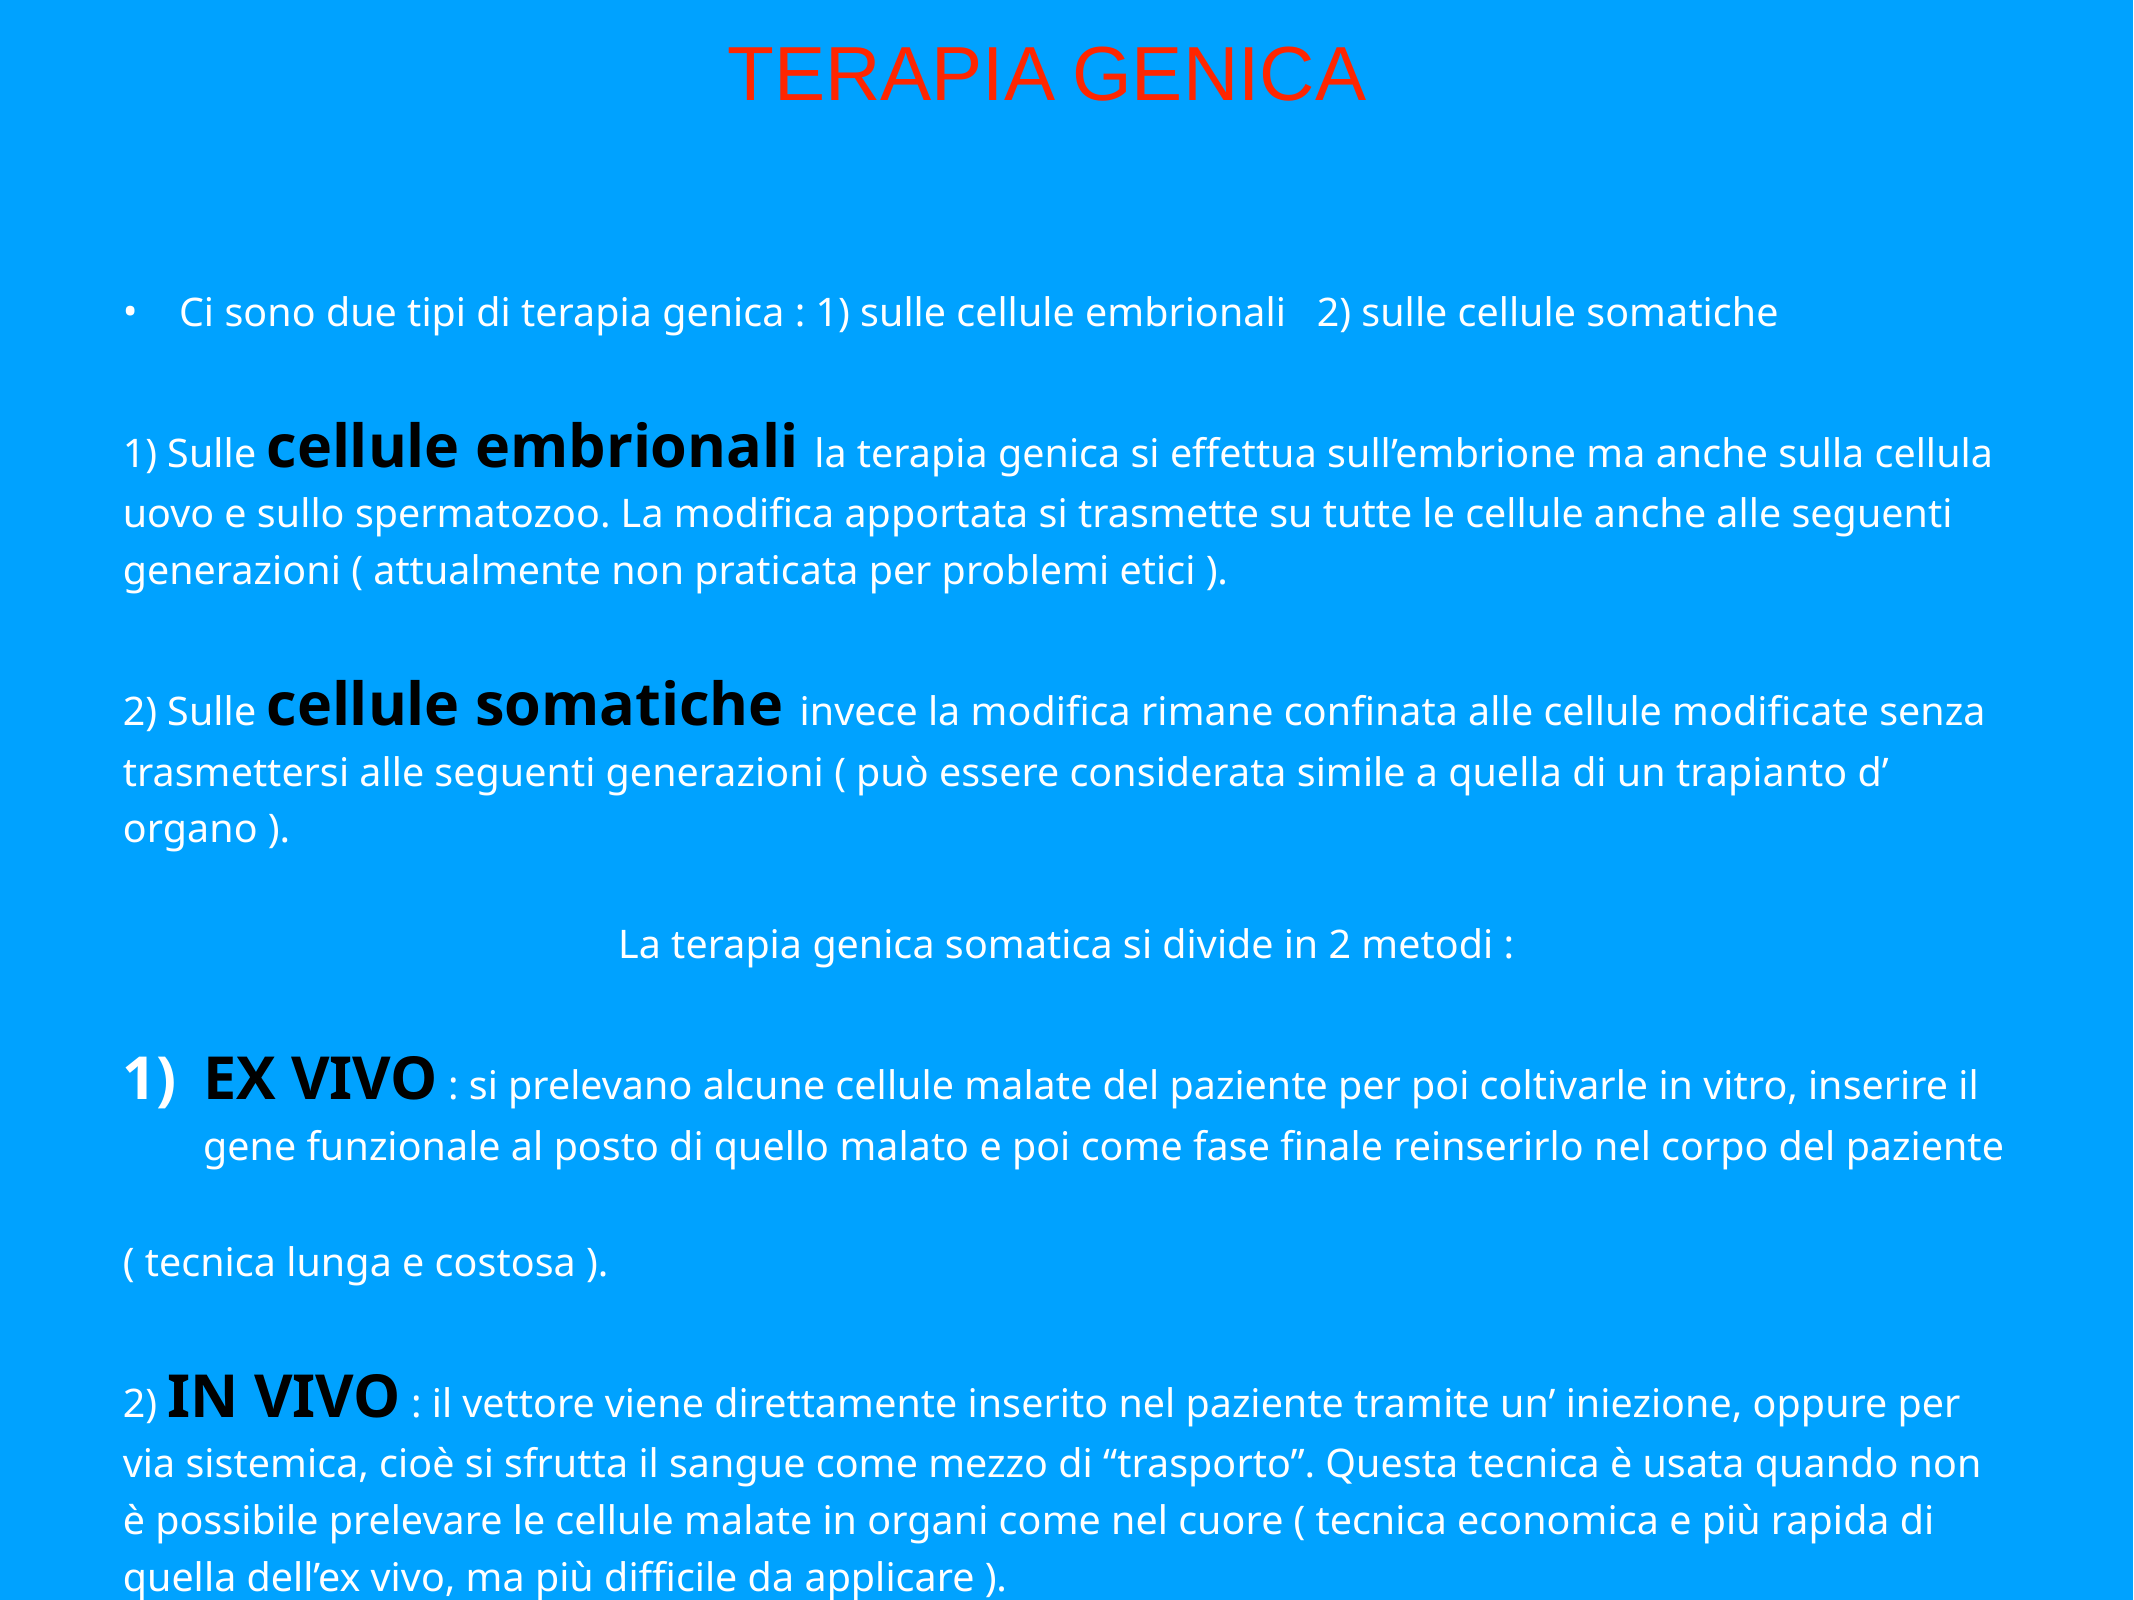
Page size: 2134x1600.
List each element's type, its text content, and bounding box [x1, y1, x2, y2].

list Ci sono due tipi di terapia genica : 1) sulle cellule embrionali 2) sulle cellule somatiche 1) Sulle cellule embrionali la terapia genica si effettua sull’embrione ma anche sulla cellula uovo e sullo spermatozoo. La modifica apportata si trasmette su tutte le cellule anche alle seguenti generazioni ( attualmente non praticata per problemi etici ). 2) Sulle cellule somatiche invece la modifica rimane confinata alle cellule modificate senza trasmettersi alle seguenti generazioni ( può essere considerata simile a quella di un trapianto d’ organo ). La terapia genica somatica si divide in 2 metodi : EX VIVO : si prelevano alcune cellule malate del paziente per poi coltivarle in vitro, inserire il gene funzionale al posto di quello malato e poi come fase finale reinserirlo nel corpo del paziente ( tecnica lunga e costosa ). 2) IN VIVO : il vettore viene direttamente inserito nel paziente tramite un’ iniezione, oppure per via sistemica, cioè si sfrutta il sangue come mezzo di “trasporto”. Questa tecnica è usata quando non è possibile prelevare le cellule malate in organi come nel cuore ( tecnica economica e più rapida di quella dell’ex vivo, ma più difficile da applicare ). [114, 278, 2019, 1600]
text_box TERAPIA GENICA [114, 33, 2019, 278]
